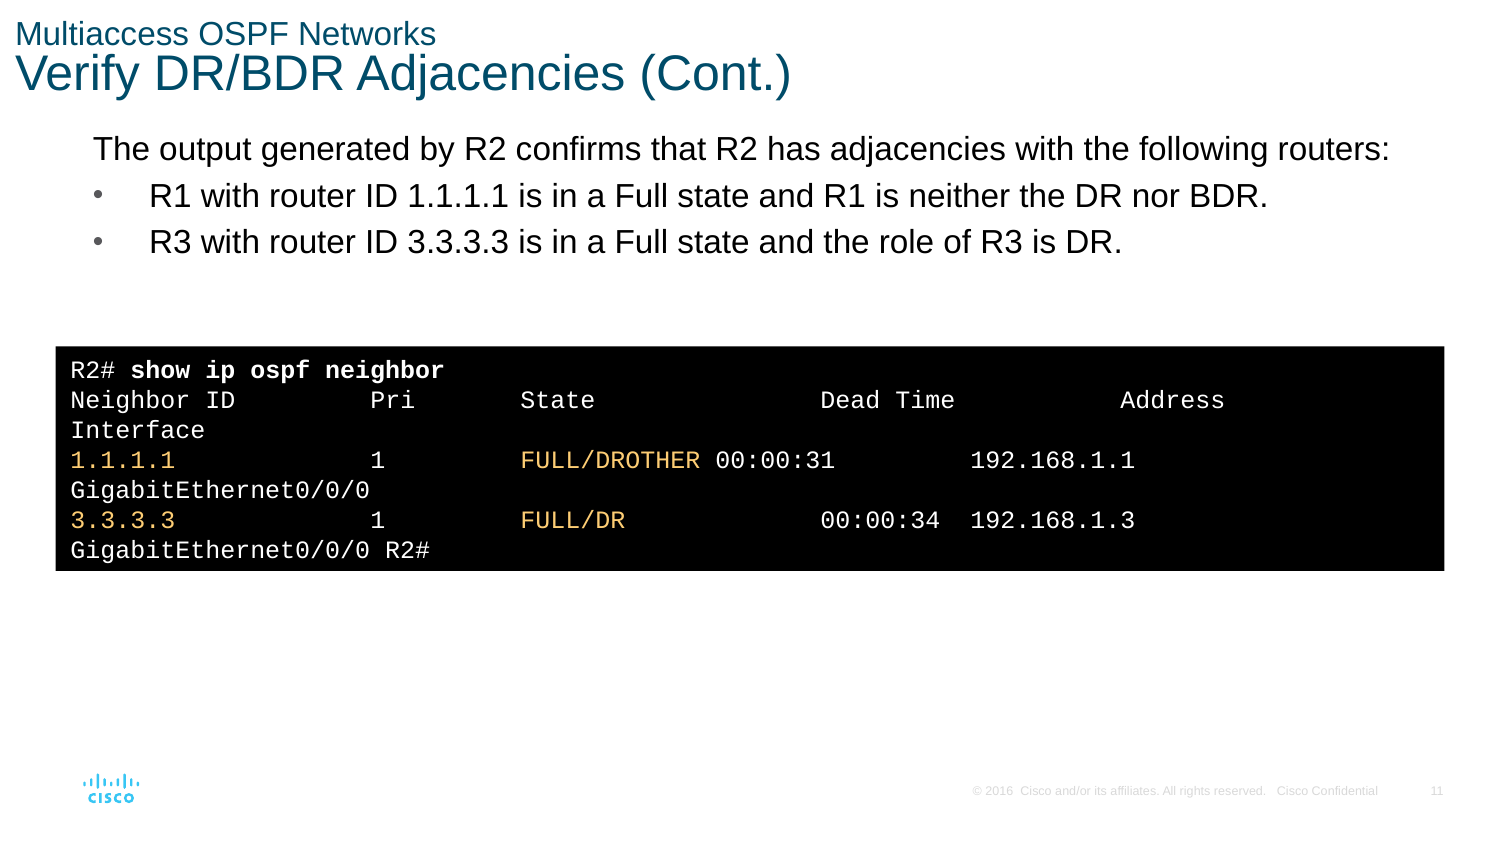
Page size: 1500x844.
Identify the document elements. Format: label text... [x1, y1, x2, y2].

title Multiaccess OSPF Networks Verify DR/BDR Adjacencies (Cont.) [0, 0, 1369, 121]
list The output generated by R2 confirms that R2 has adjacencies with the following routers: R1 with router ID 1.1.1.1 is in a Full state and R1 is neither the DR nor BDR. R3 with router ID 3.3.3.3 is in a Full state and the role of R3 is DR. [77, 120, 1437, 314]
text_box R2# show ip ospf neighbor Neighbor ID Pri State Dead Time Address Interface 1.1.1.1 1 FULL/DROTHER 00:00:31 192.168.1.1 GigabitEthernet0/0/0 3.3.3.3 1 FULL/DR 00:00:34 192.168.1.3 GigabitEthernet0/0/0 R2# [55, 346, 1445, 571]
